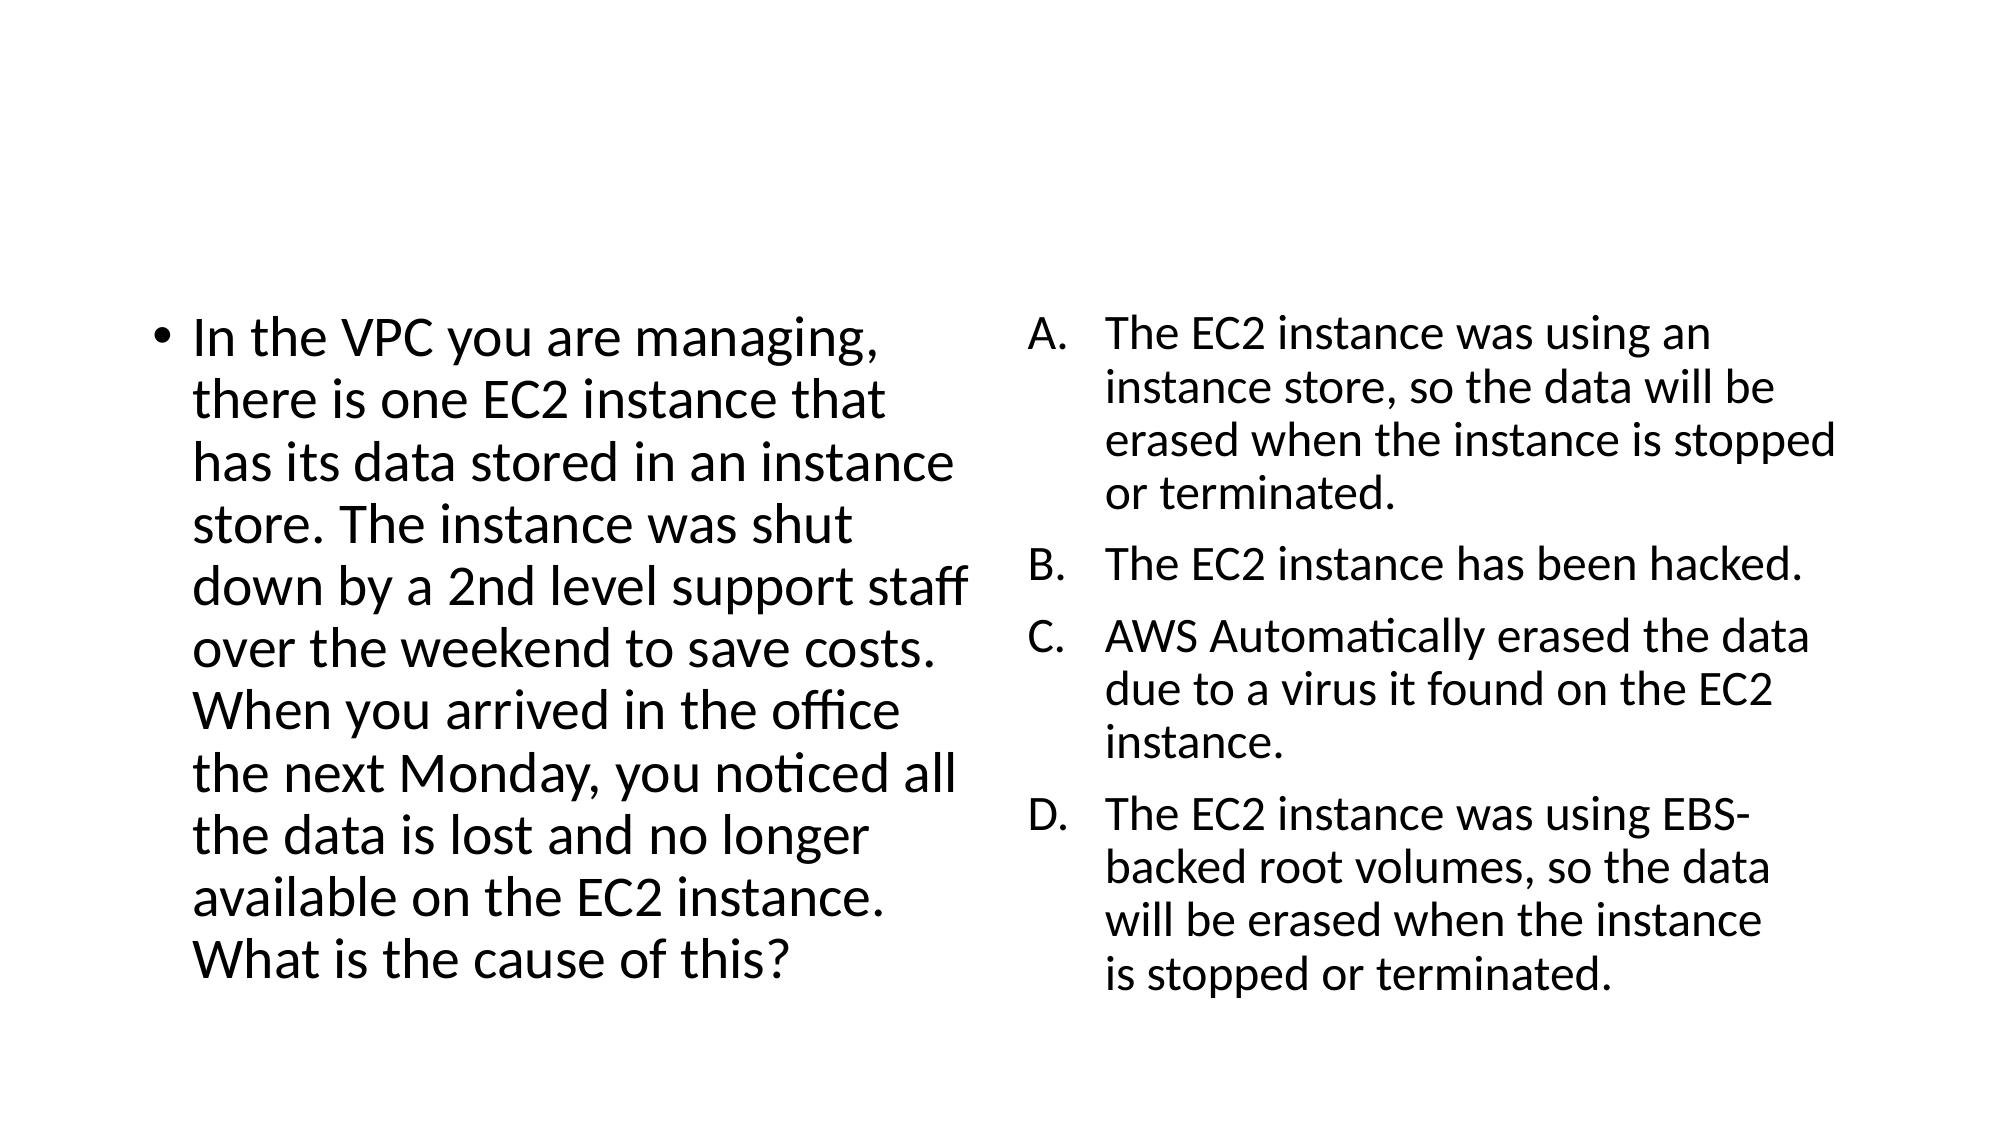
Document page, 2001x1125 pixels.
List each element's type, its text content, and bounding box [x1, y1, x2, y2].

list In the VPC you are managing, there is one EC2 instance that has its data stored in an instance store. The instance was shut down by a 2nd level support staff over the weekend to save costs. When you arrived in the office the next Monday, you noticed all the data is lost and no longer available on the EC2 instance. What is the cause of this? [137, 299, 988, 1014]
list The EC2 instance was using an instance store, so the data will be erased when the instance is stopped or terminated. The EC2 instance has been hacked. AWS Automatically erased the data due to a virus it found on the EC2 instance. The EC2 instance was using EBS-backed root volumes, so the data will be erased when the instance is stopped or terminated. [1012, 299, 1863, 1014]
